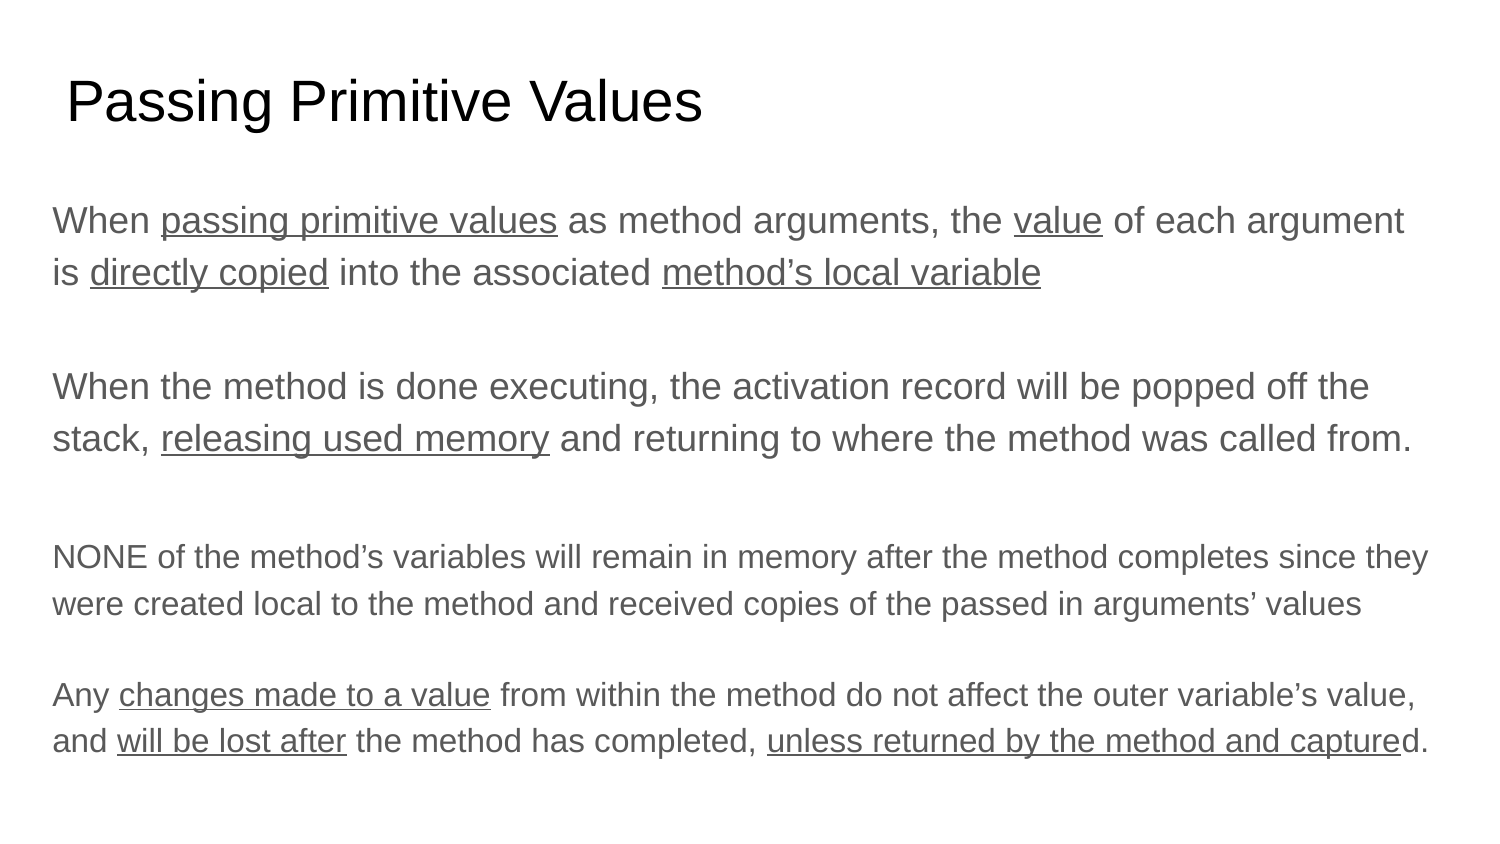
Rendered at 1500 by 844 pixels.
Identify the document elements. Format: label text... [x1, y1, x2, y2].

list When the method is done executing, the activation record will be popped off the stack, releasing used memory and returning to where the method was called from. [37, 340, 1481, 488]
title Passing Primitive Values [51, 48, 1449, 142]
list When passing primitive values as method arguments, the value of each argument is directly copied into the associated method’s local variable [37, 174, 1435, 321]
text_box NONE of the method’s variables will remain in memory after the method completes since they were created local to the method and received copies of the passed in arguments’ values Any changes made to a value from within the method do not affect the outer variable’s value, and will be lost after the method has completed, unless returned by the method and captured. [37, 514, 1481, 789]
